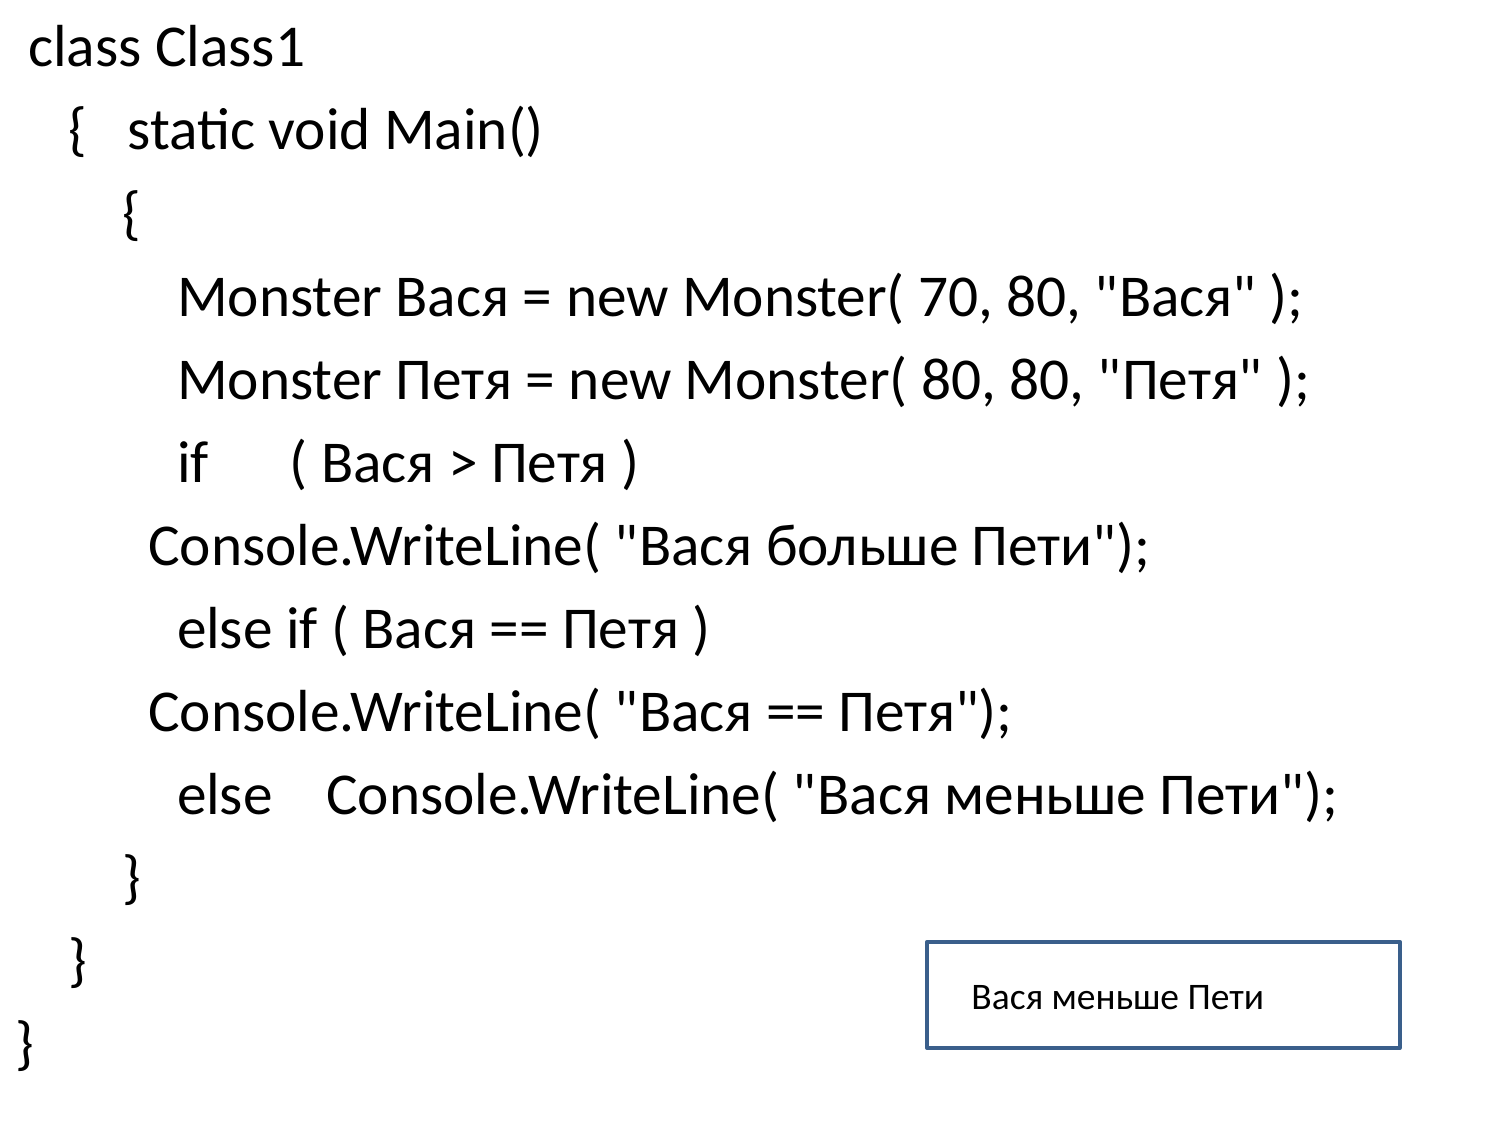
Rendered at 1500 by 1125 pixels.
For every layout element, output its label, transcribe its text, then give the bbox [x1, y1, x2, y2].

text_box Вася меньше Пети [956, 964, 1371, 1025]
text_box [925, 940, 1402, 1050]
list class Class1 { static void Main() { Monster Вася = new Monster( 70, 80, "Вася" ); Monster Петя = new Monster( 80, 80, "Петя" ); if ( Вася > Петя ) Console.WriteLine( "Вася больше Пети"); else if ( Вася == Петя ) Console.WriteLine( "Вася == Петя"); else Console.WriteLine( "Вася меньше Пети"); } } } [0, 0, 1425, 1106]
